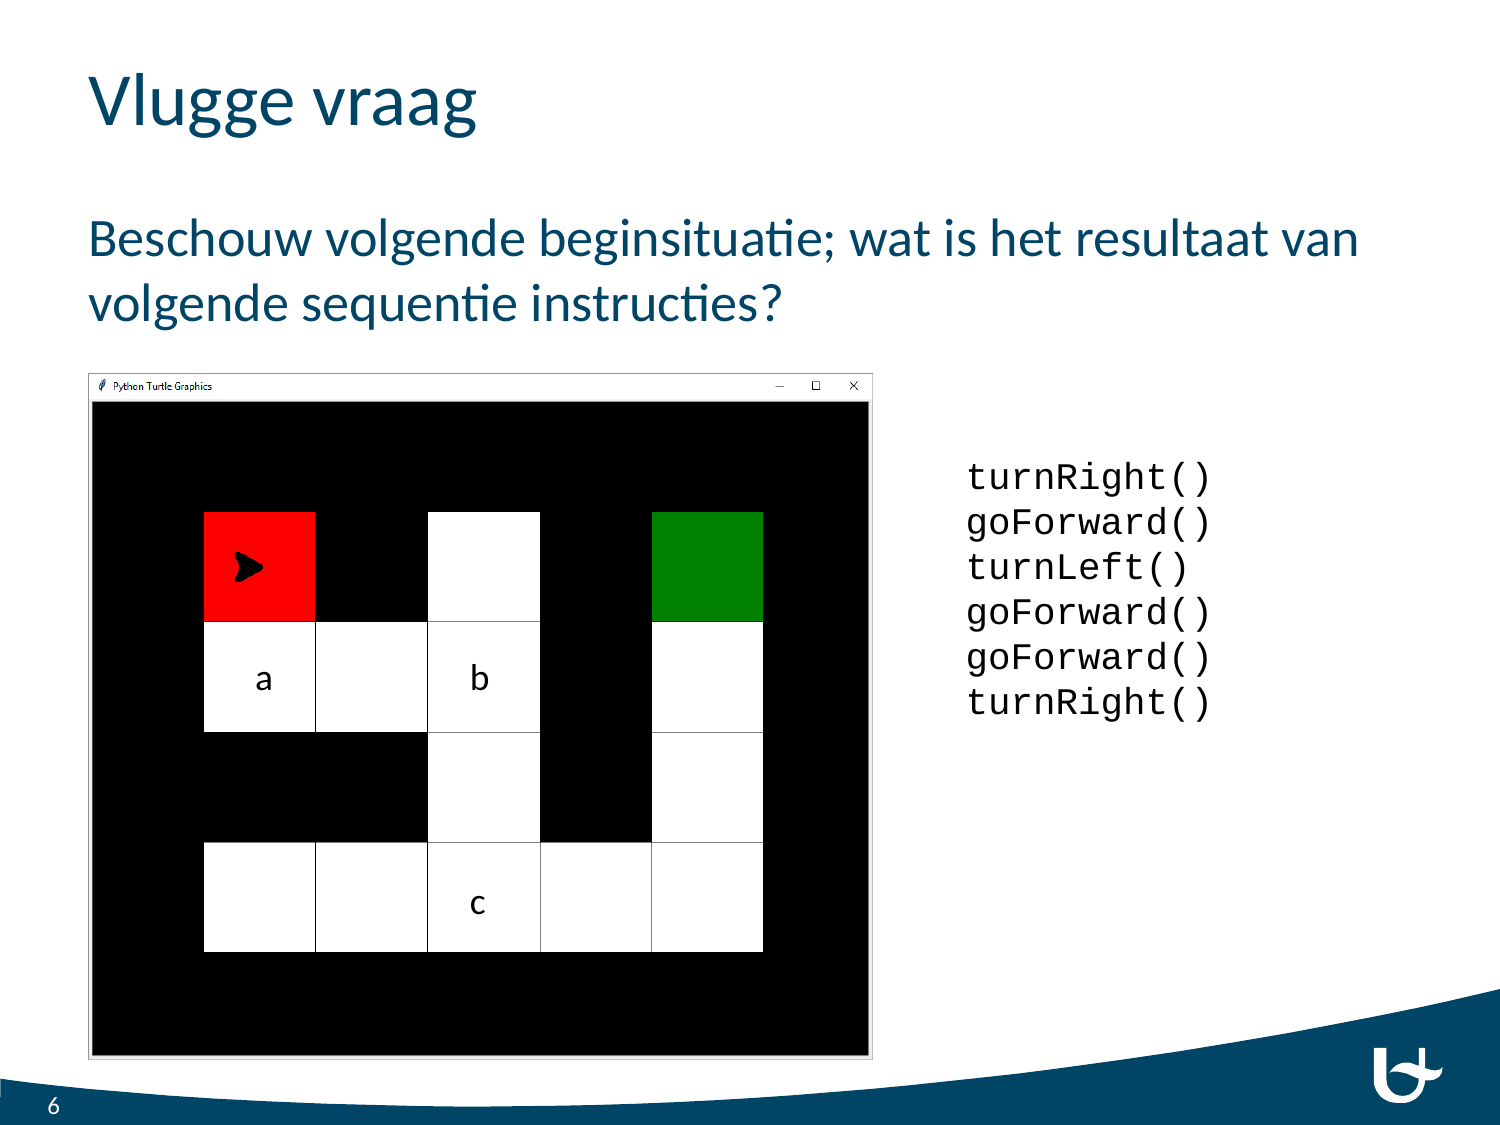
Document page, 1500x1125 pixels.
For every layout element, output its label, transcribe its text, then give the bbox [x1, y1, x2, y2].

picture [88, 373, 873, 1060]
title Vlugge vraag [88, 19, 1412, 173]
list Beschouw volgende beginsituatie; wat is het resultaat van volgende sequentie instructies? [88, 196, 1412, 1000]
slide_number 6 [0, 1083, 75, 1125]
text_box turnRight() goForward() turnLeft() goForward() goForward() turnRight() [950, 444, 1341, 730]
